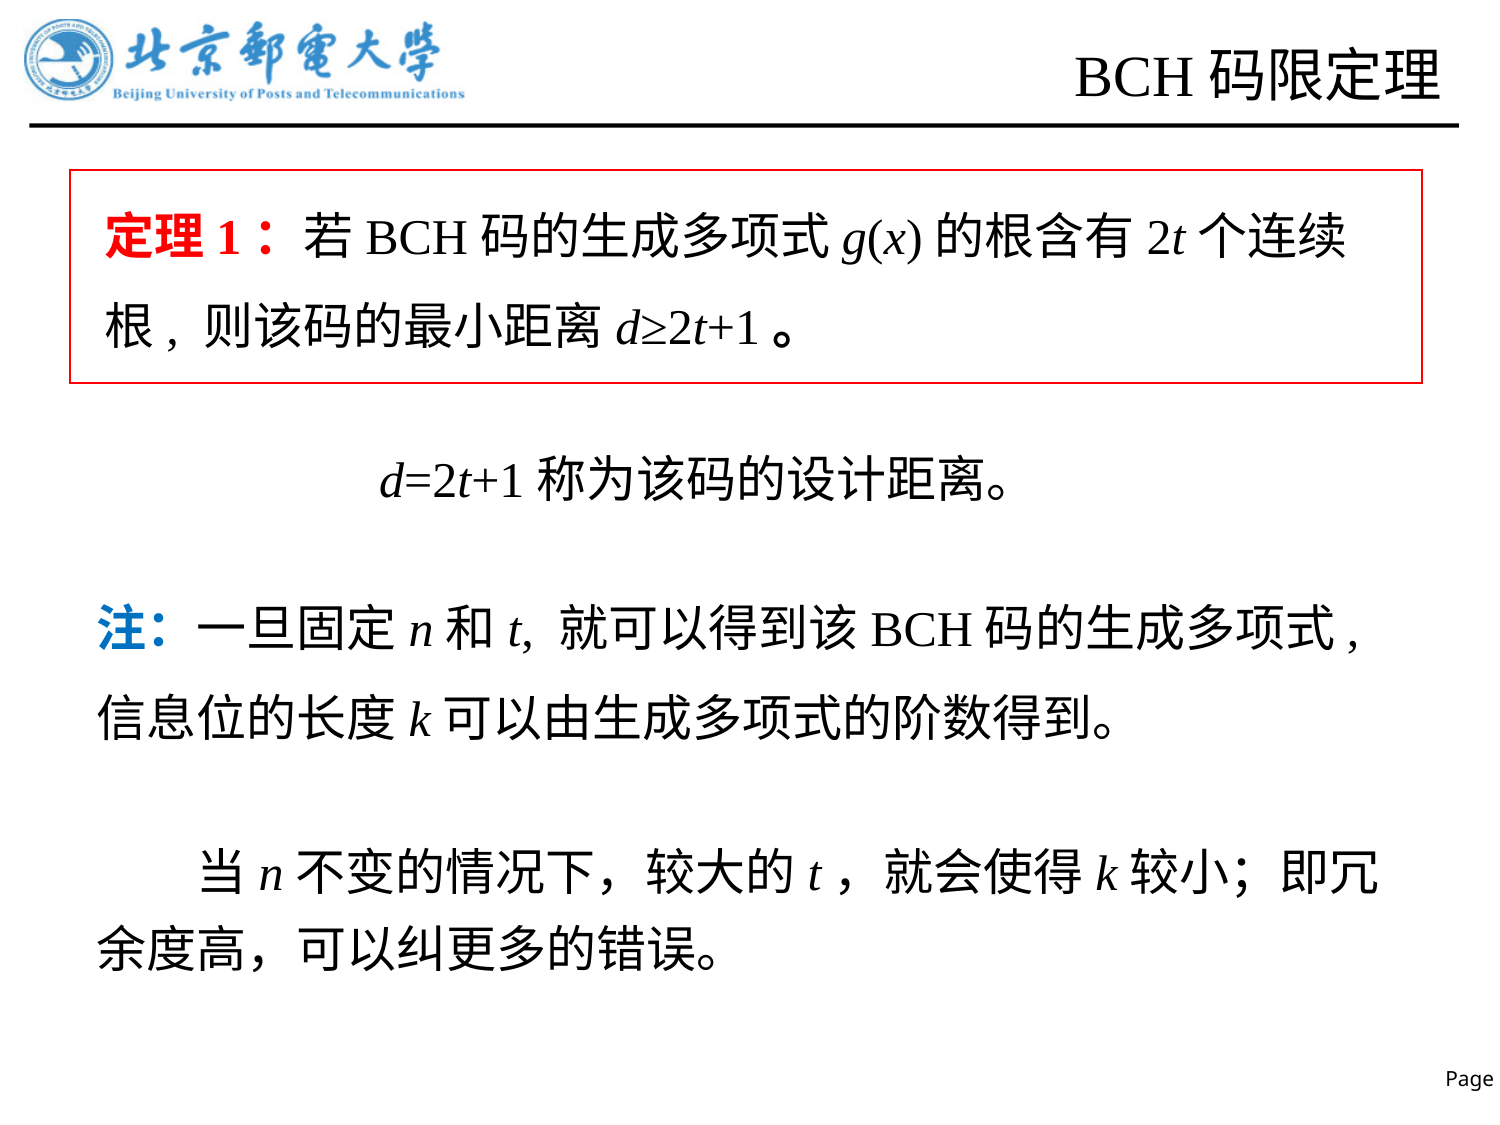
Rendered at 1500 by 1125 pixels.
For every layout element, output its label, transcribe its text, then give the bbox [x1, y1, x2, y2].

title BCH码限定理 [907, 16, 1457, 130]
picture [23, 19, 467, 102]
text_box 当n不变的情况下，较大的t，就会使得k较小；即冗余度高，可以纠更多的错误。 [81, 814, 1415, 986]
text_box 注：一旦固定n和t, 就可以得到该BCH码的生成多项式, 信息位的长度k可以由生成多项式的阶数得到。 [81, 559, 1407, 754]
text_box d=2t+1称为该码的设计距离。 [364, 421, 1059, 515]
text_box 定理1：若BCH码的生成多项式g(x)的根含有2t个连续根, 则该码的最小距离d≥2t+1。 [89, 166, 1401, 362]
text_box [69, 169, 1423, 384]
